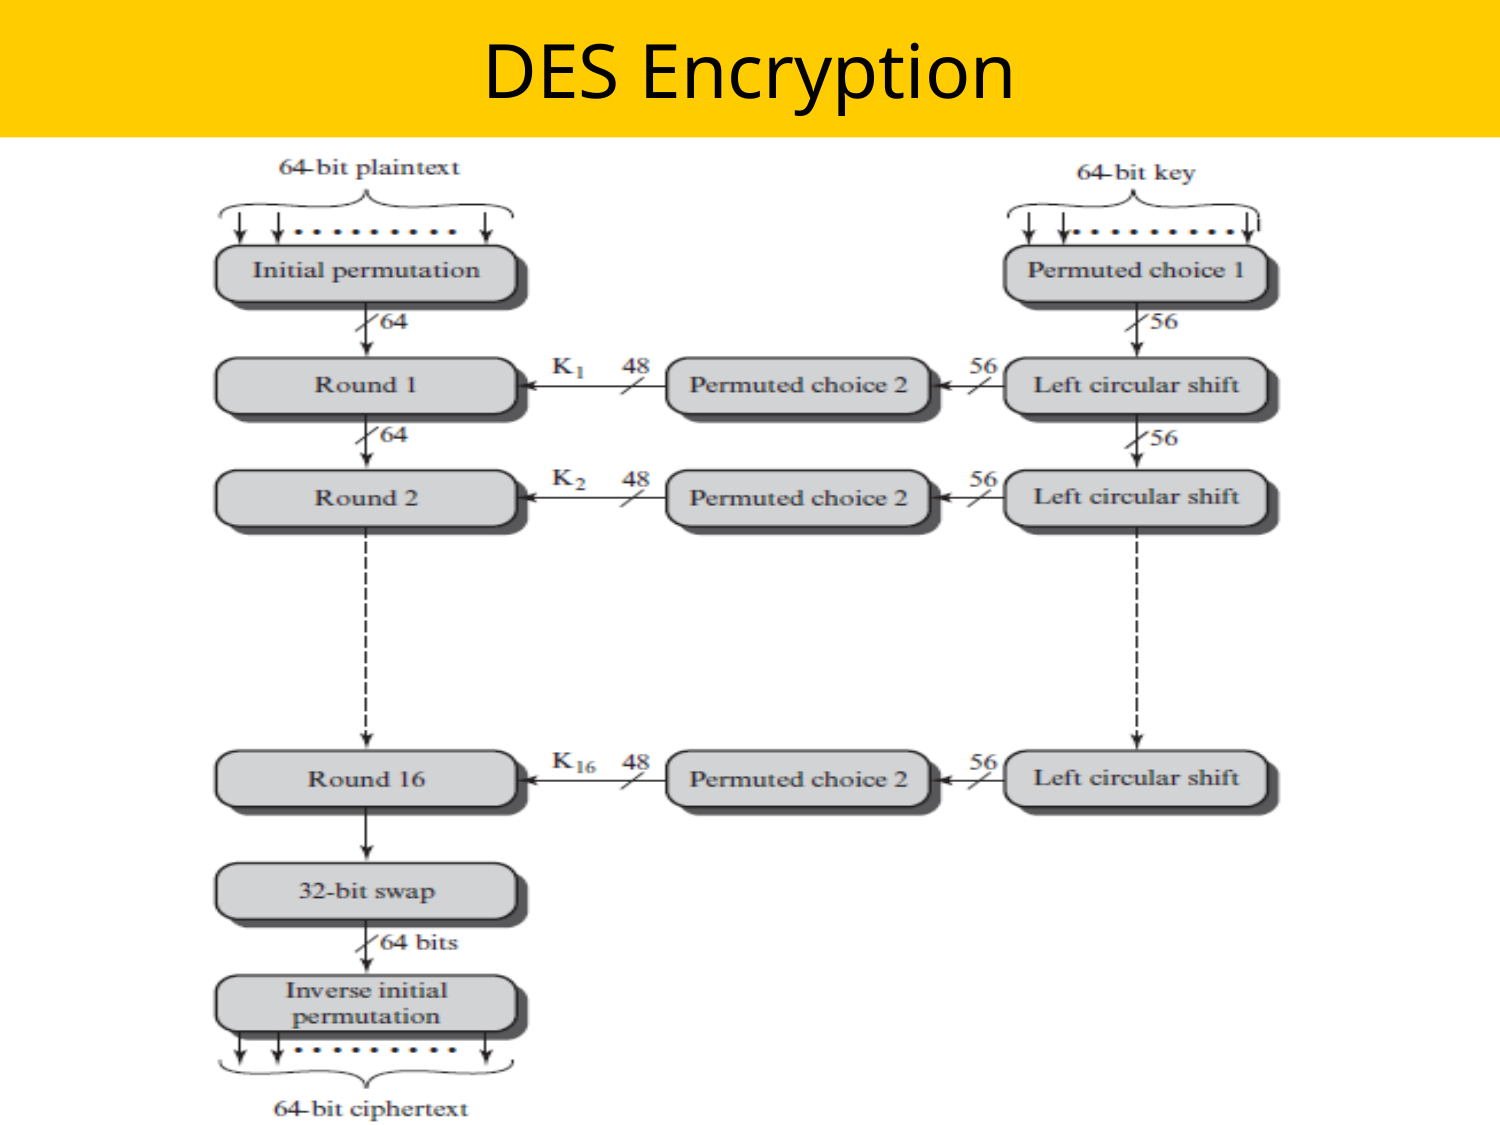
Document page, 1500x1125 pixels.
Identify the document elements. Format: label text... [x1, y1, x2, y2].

title DES Encryption [0, 0, 1500, 138]
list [199, 144, 1313, 1125]
